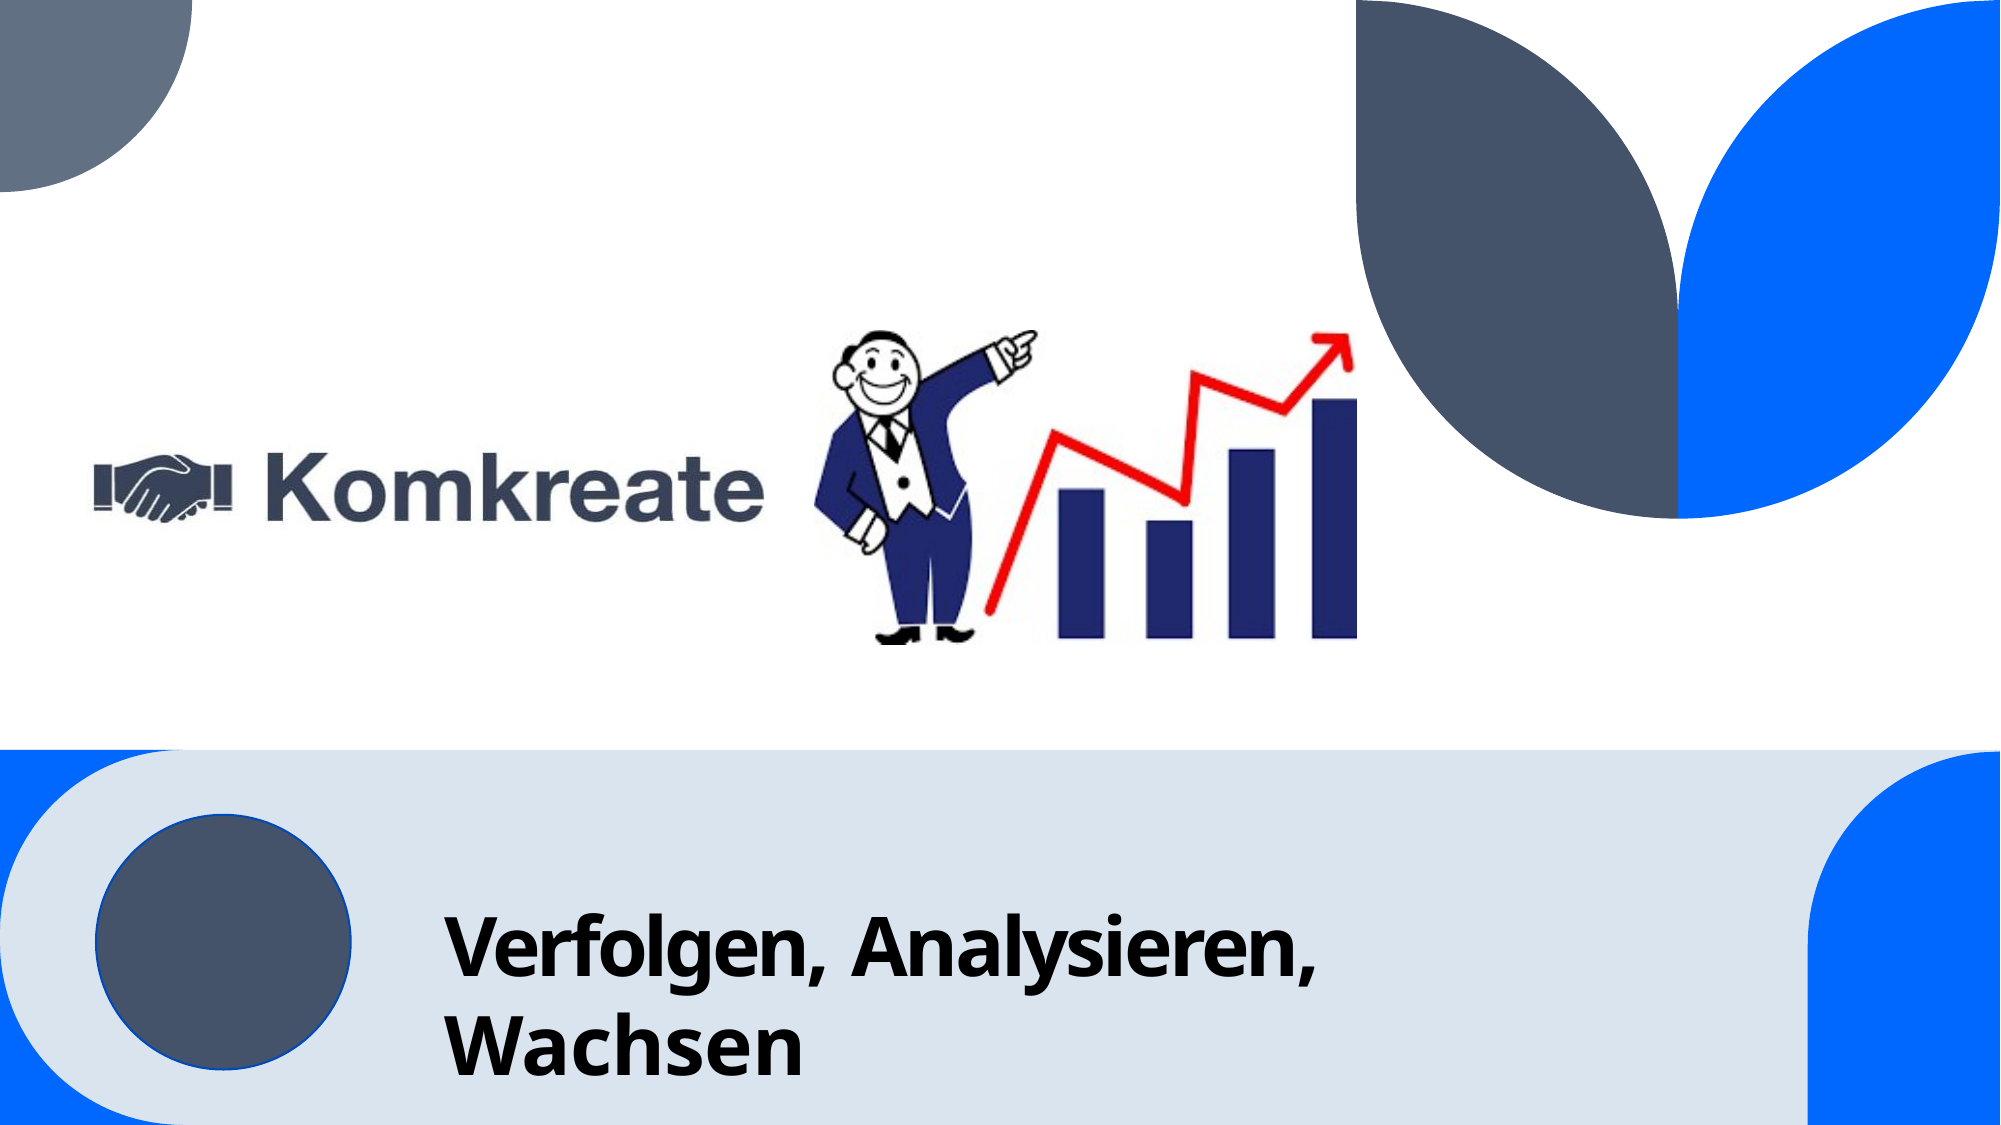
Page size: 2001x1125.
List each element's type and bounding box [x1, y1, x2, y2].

picture [86, 443, 774, 533]
text_box [0, 749, 2000, 1125]
picture [814, 330, 1358, 645]
text_box [1355, 0, 2000, 519]
text_box [0, 0, 193, 193]
